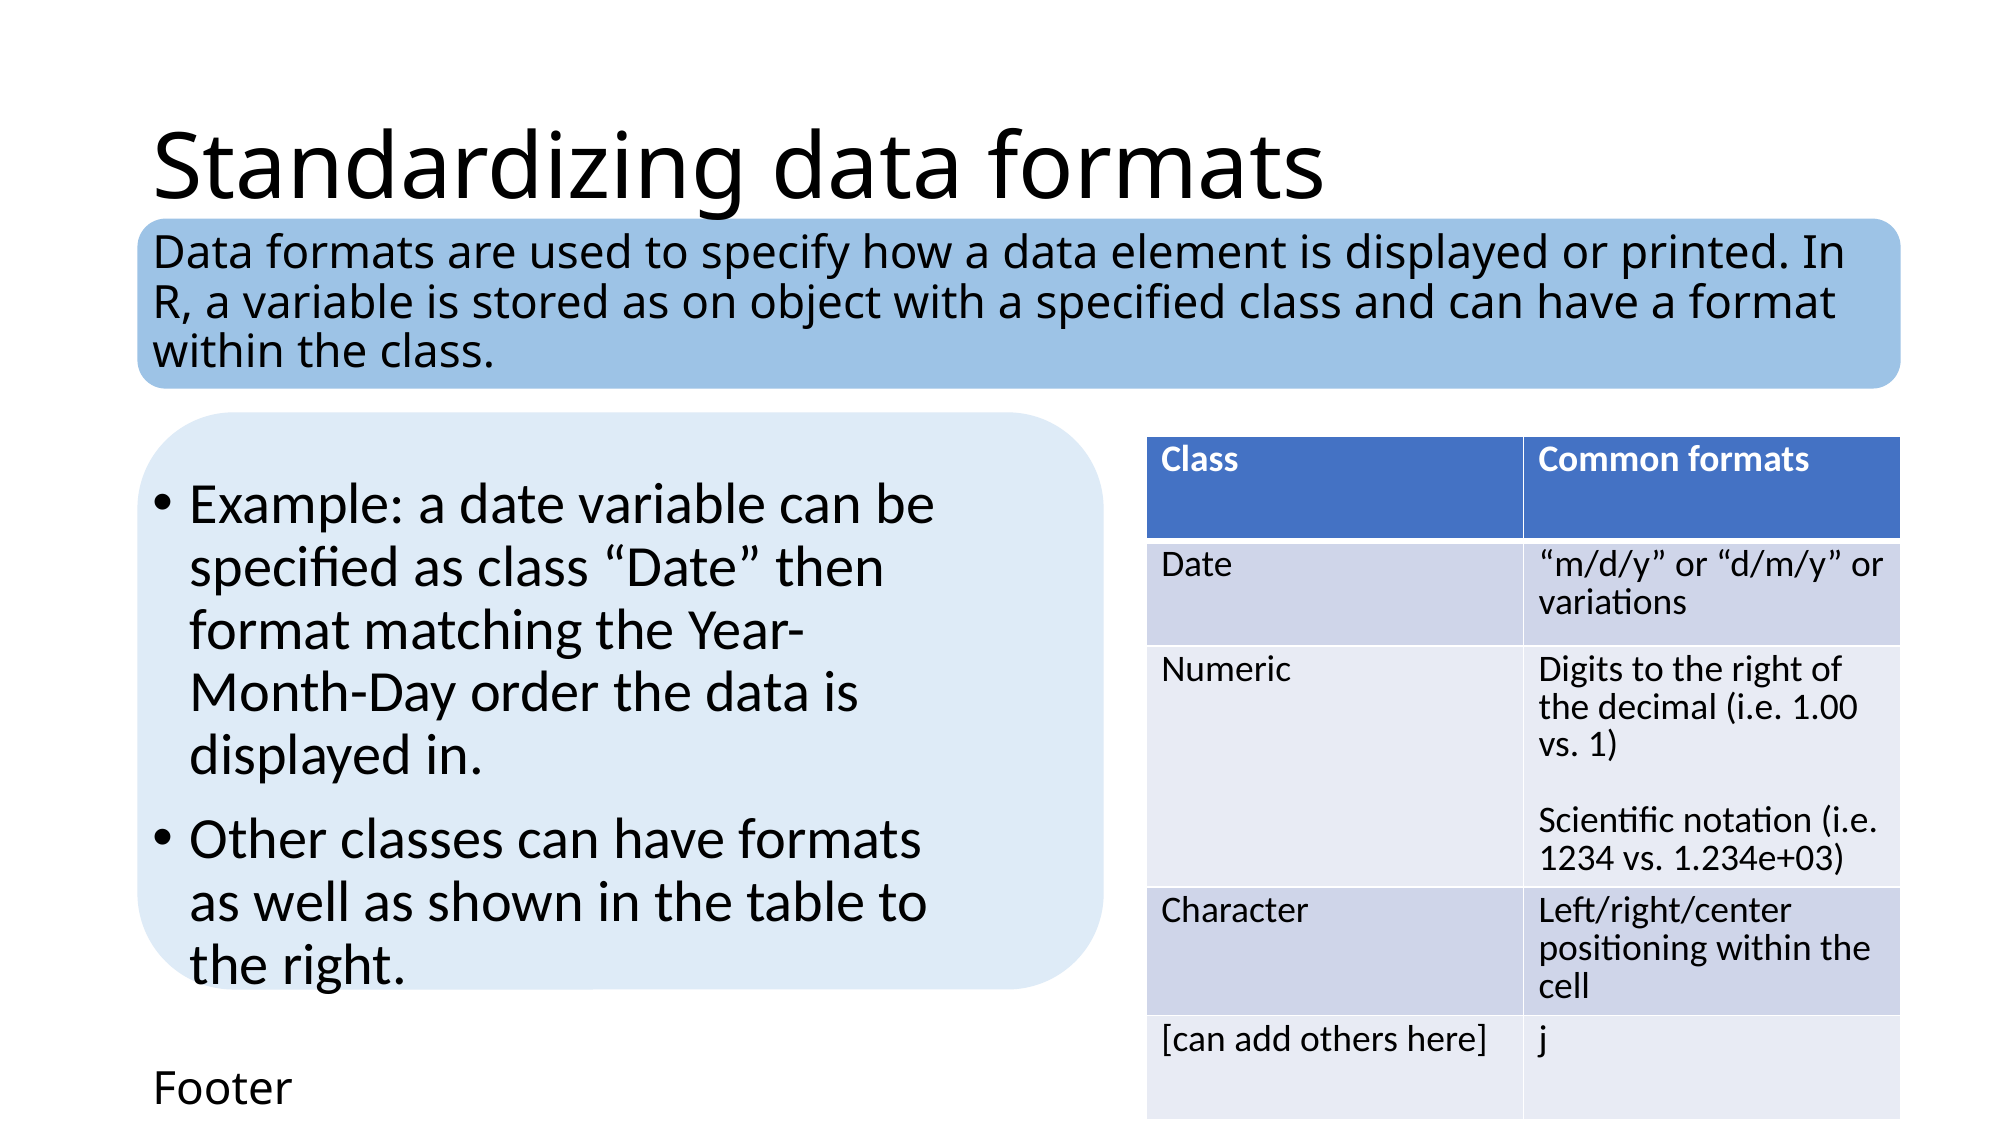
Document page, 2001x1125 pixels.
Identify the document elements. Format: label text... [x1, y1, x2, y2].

text_box [146, 413, 1105, 981]
table_cell [can add others here] [1147, 1016, 1523, 1119]
table_cell j [1524, 1016, 1900, 1119]
table_cell Date [1147, 544, 1523, 645]
text_box Data formats are used to specify how a data element is displayed or printed. In R, a variable is stored as on object with a specified class and can have a format within the class. [137, 194, 1863, 413]
text_box [1863, 217, 1902, 390]
table_header Class [1147, 437, 1523, 538]
text_box Footer [137, 981, 1863, 1125]
table_cell “m/d/y” or “d/m/y” or variations [1524, 544, 1900, 645]
table_header Common formats [1524, 437, 1900, 538]
list Example: a date variable can be specified as class “Date” then format matching the Year-Month-Day order the data is displayed in. Other classes can have formats as well as shown in the table to the right. [137, 465, 977, 981]
title Standardizing data formats [137, 59, 1863, 194]
table_cell Left/right/center positioning within the cell [1524, 888, 1900, 1015]
table_cell Numeric [1147, 647, 1523, 886]
table_cell Digits to the right of the decimal (i.e. 1.00 vs. 1) Scientific notation (i.e. 1234 vs. 1.234e+03) [1524, 647, 1900, 886]
table_cell Character [1147, 888, 1523, 1015]
